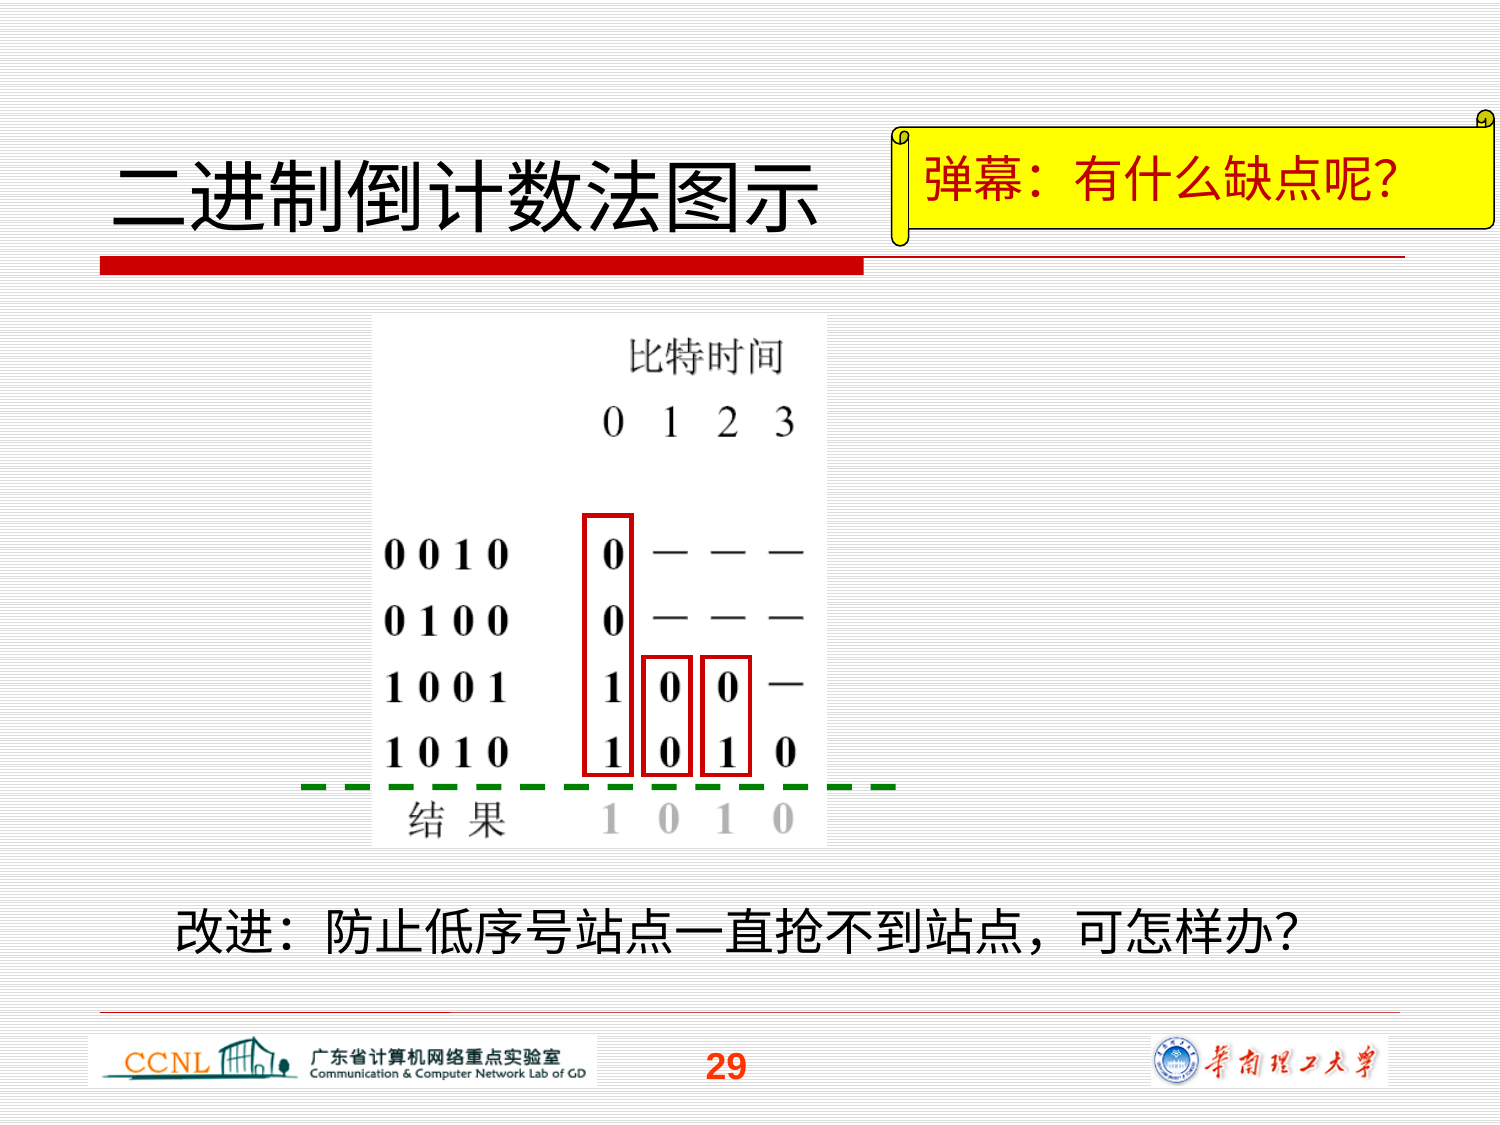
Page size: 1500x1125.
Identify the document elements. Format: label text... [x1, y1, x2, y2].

picture [88, 1034, 597, 1086]
text_box 弹幕：有什么缺点呢？ [891, 110, 1495, 246]
picture [1151, 1034, 1388, 1086]
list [371, 314, 827, 846]
title 二进制倒计数法图示 [93, 49, 1407, 250]
text_box 改进：防止低序号站点一直抢不到站点，可怎样办？ [159, 893, 1365, 968]
